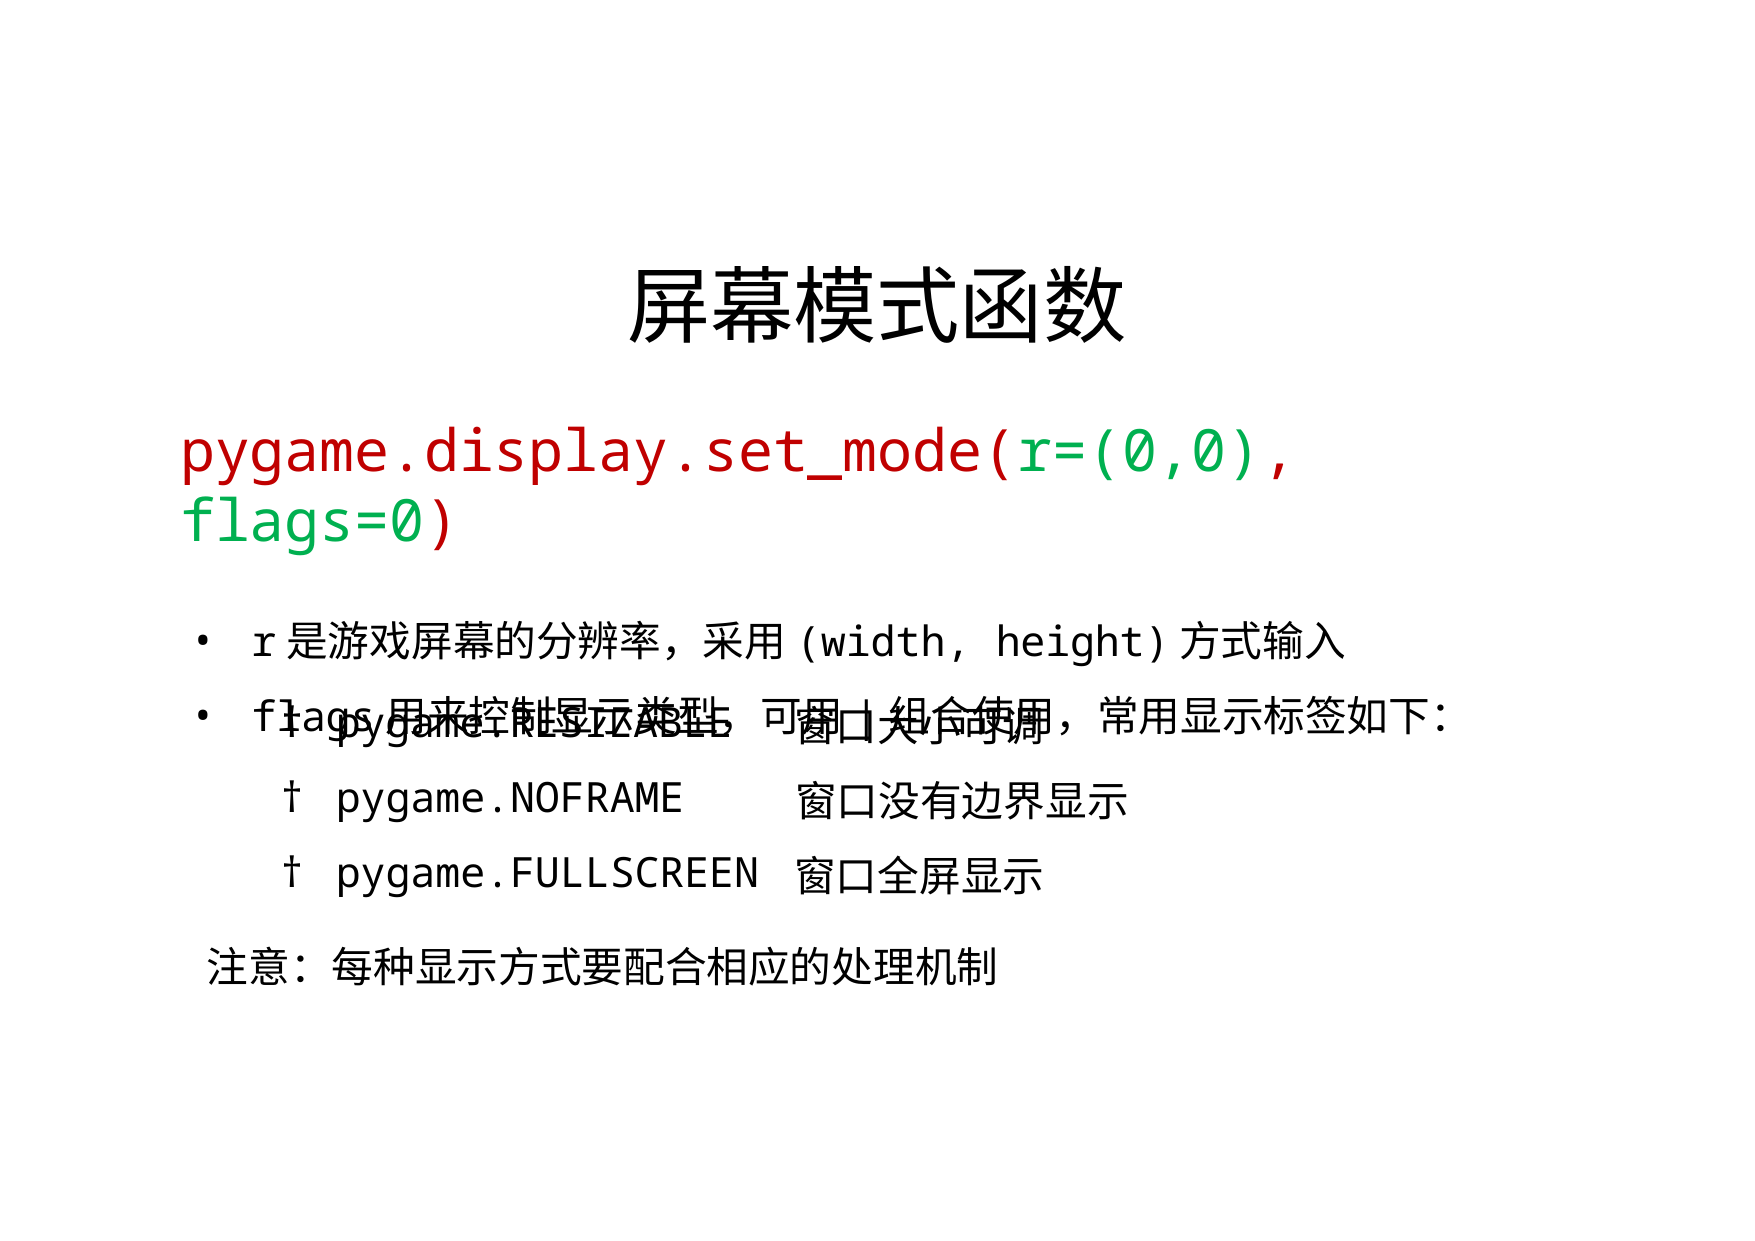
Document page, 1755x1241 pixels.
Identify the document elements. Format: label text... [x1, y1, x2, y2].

table_cell pygame.NOFRAME [319, 756, 760, 830]
text_box pygame.display.set_mode(r=(0,0), flags=0) r是游戏屏幕的分辨率，采用(width, height)方式输入 flags用来控制显示类型，可用|组合使用，常用显示标签如下： [178, 410, 1497, 740]
text_box 注意：每种显示方式要配合相应的处理机制 [204, 939, 1001, 992]
table_header † [274, 691, 319, 756]
table_cell 窗口没有边界显示 [760, 756, 1133, 830]
table_cell † [274, 830, 319, 895]
table_cell pygame.FULLSCREEN [319, 830, 760, 895]
title 屏幕模式函数 [624, 251, 1130, 410]
table_cell † [274, 756, 319, 830]
table_header pygame.RESIZABLE [319, 691, 760, 756]
table_header 窗口大小可调 [760, 691, 1133, 756]
table_cell 窗口全屏显示 [760, 830, 1133, 895]
